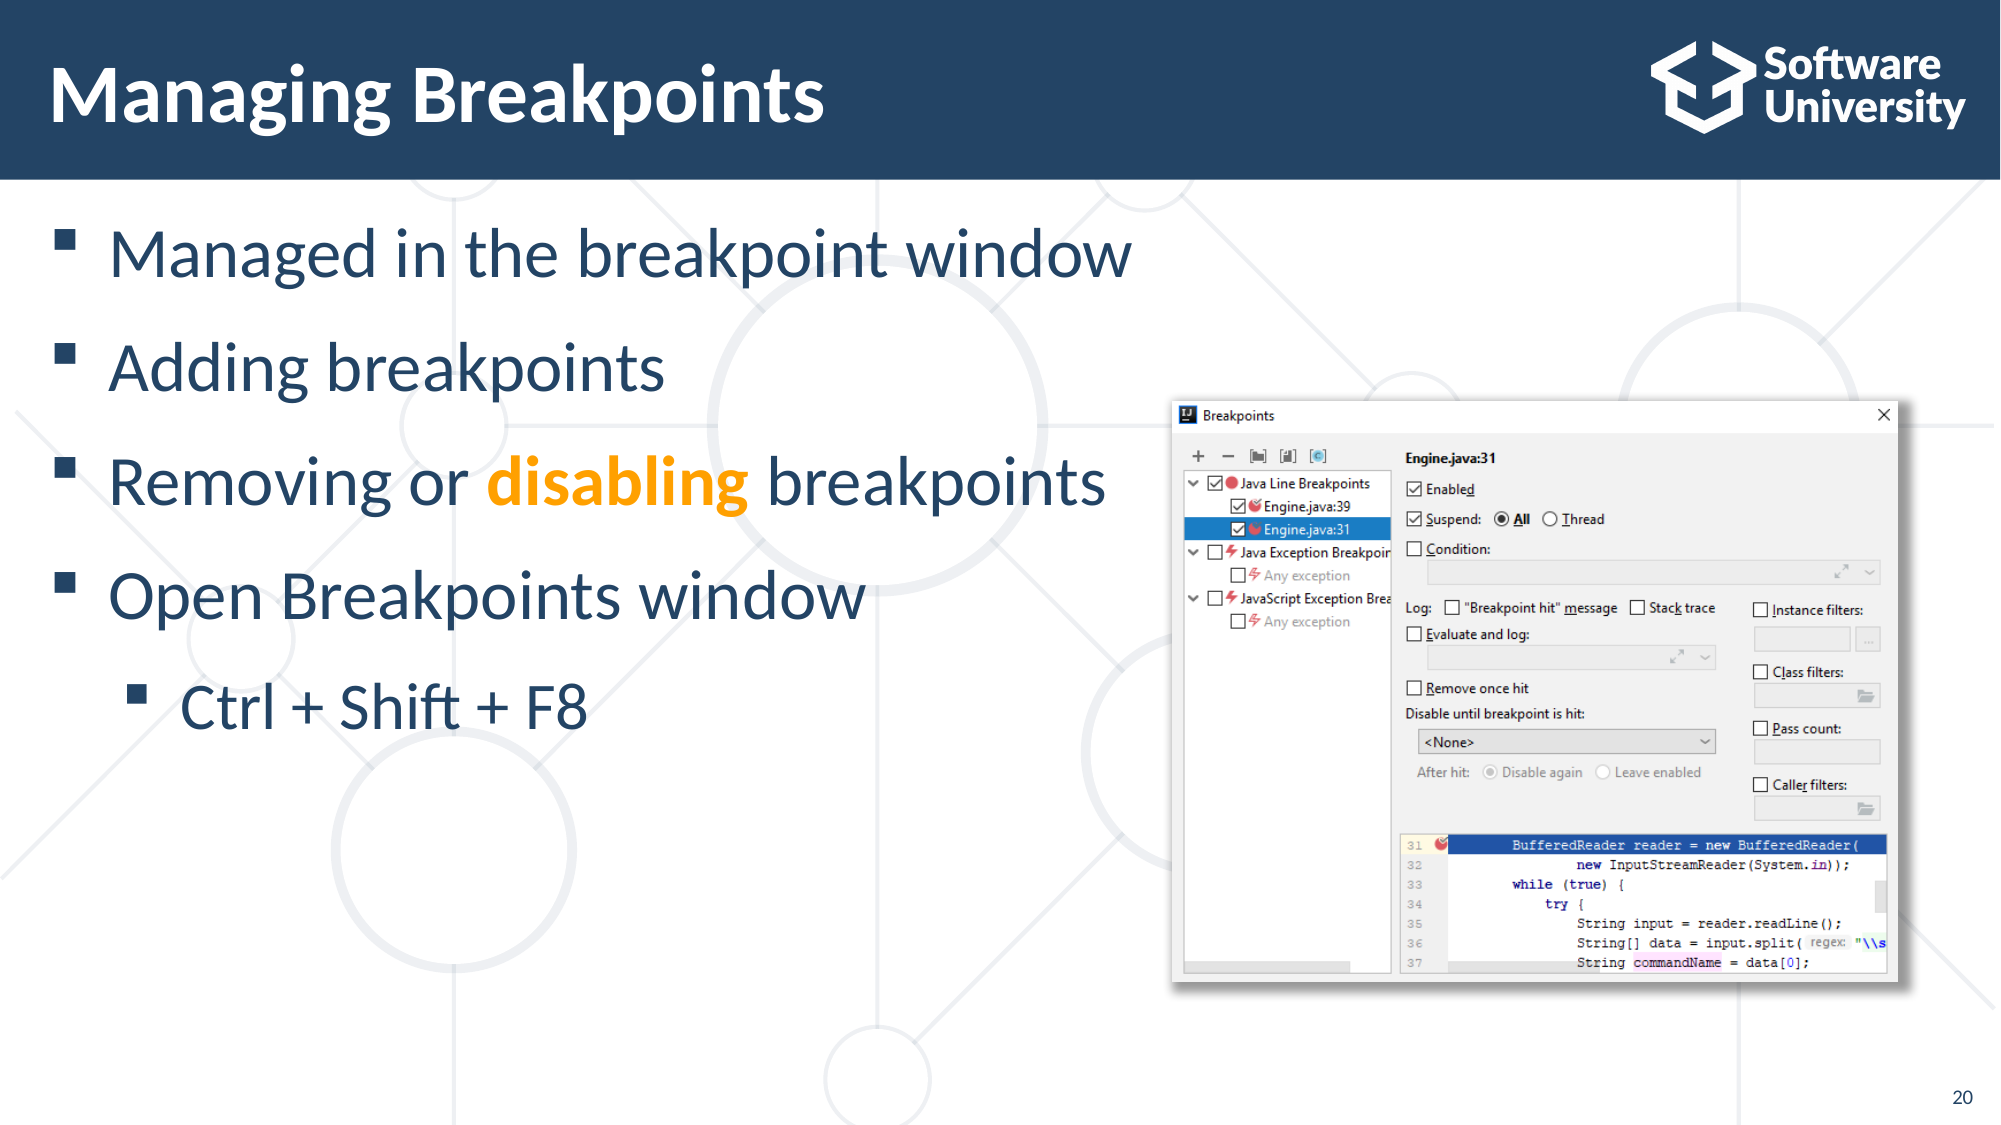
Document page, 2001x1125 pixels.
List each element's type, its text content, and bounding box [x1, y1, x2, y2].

picture [1172, 401, 1898, 983]
list Managed in the breakpoint window Adding breakpoints Removing or disabling breakpoints Open Breakpoints window Ctrl + Shift + F8 [31, 196, 1970, 1104]
picture [1651, 41, 1966, 134]
title Managing Breakpoints [31, 16, 1625, 162]
slide_number 20 [1927, 1067, 1989, 1117]
